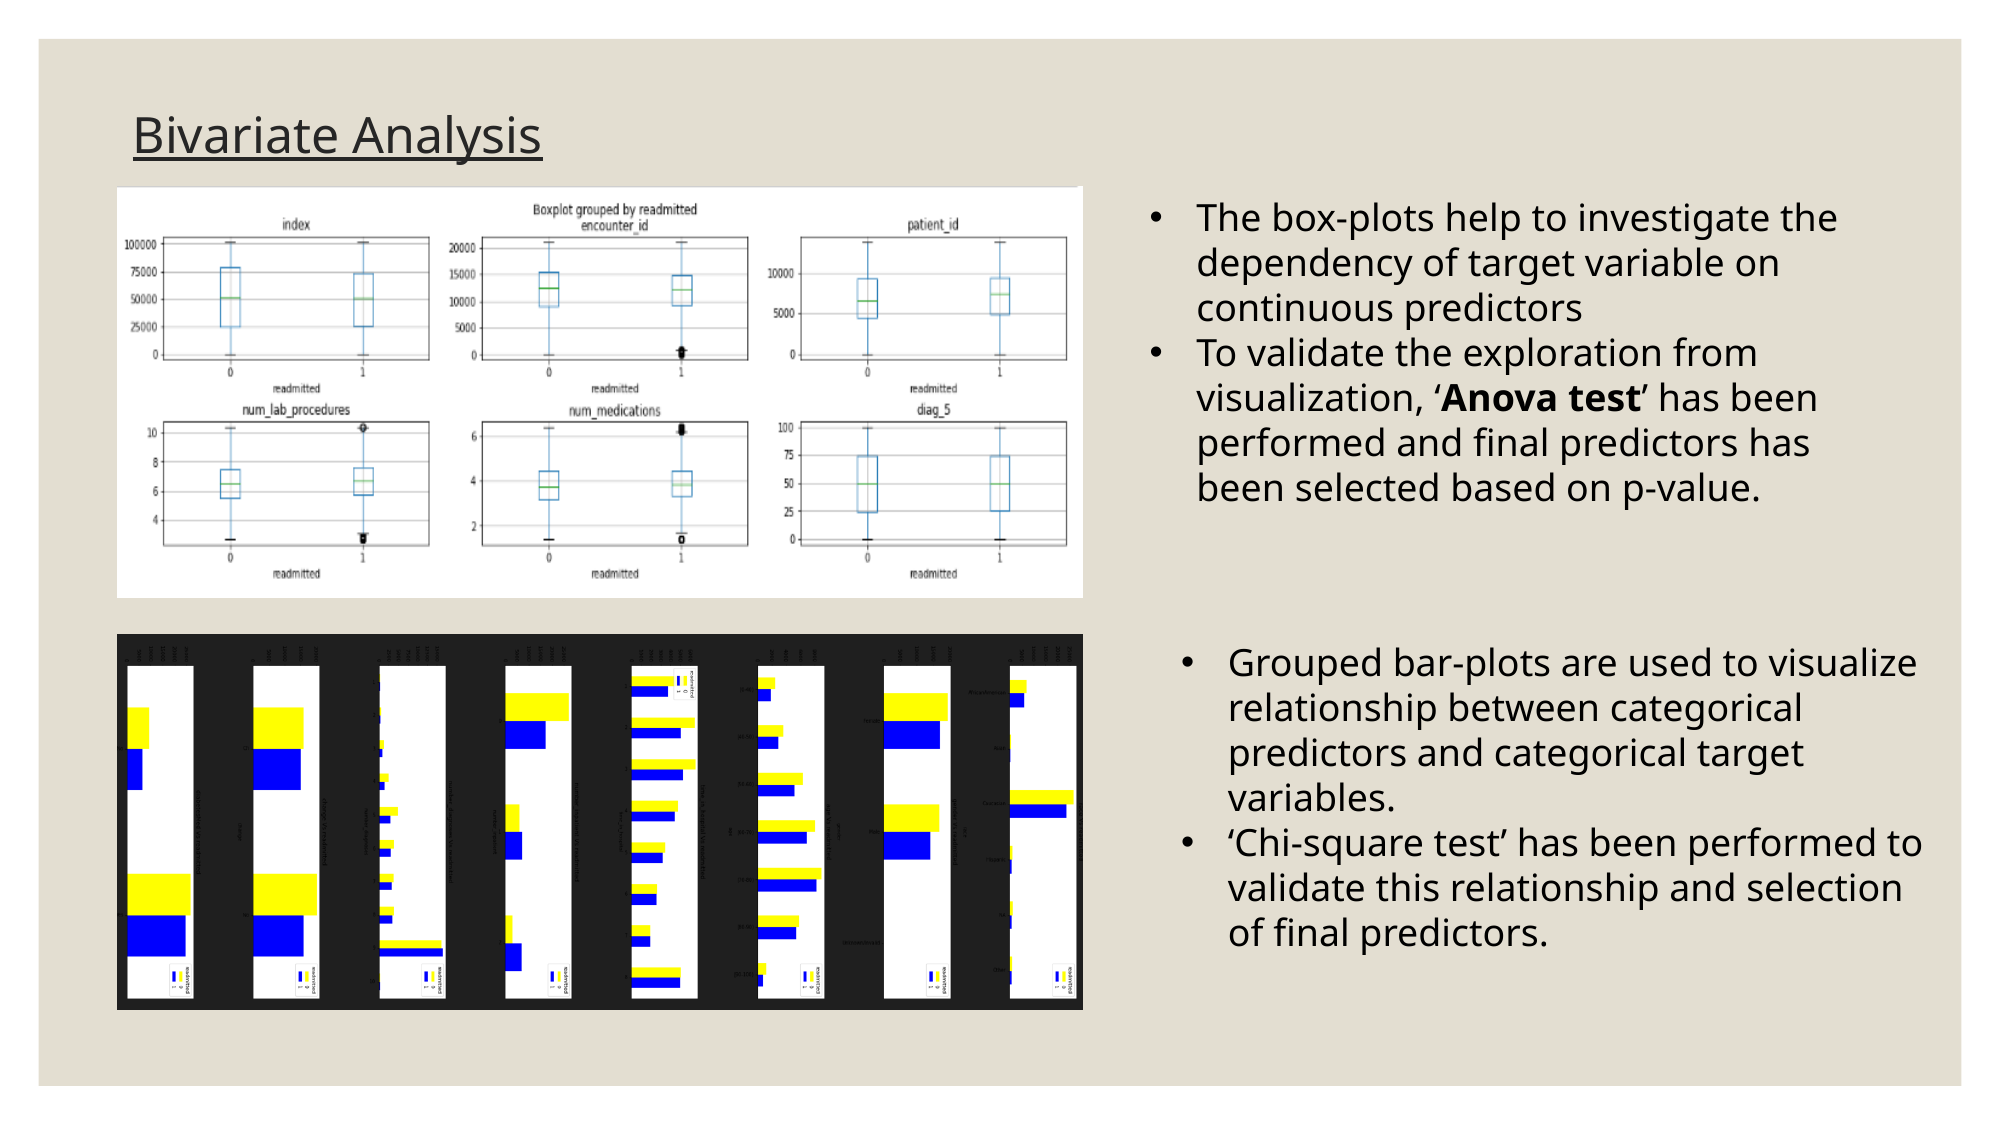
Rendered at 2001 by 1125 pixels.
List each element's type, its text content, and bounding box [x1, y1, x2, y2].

title Bivariate Analysis [117, 86, 1825, 187]
text_box The box-plots help to investigate the dependency of target variable on continuous predictors To validate the exploration from visualization, ‘Anova test’ has been performed and final predictors has been selected based on p-value. [1134, 186, 1920, 517]
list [117, 186, 1083, 598]
text_box Grouped bar-plots are used to visualize relationship between categorical predictors and categorical target variables. ‘Chi-square test’ has been performed to validate this relationship and selection of final predictors. [1166, 631, 1952, 962]
picture [117, 634, 1083, 1010]
